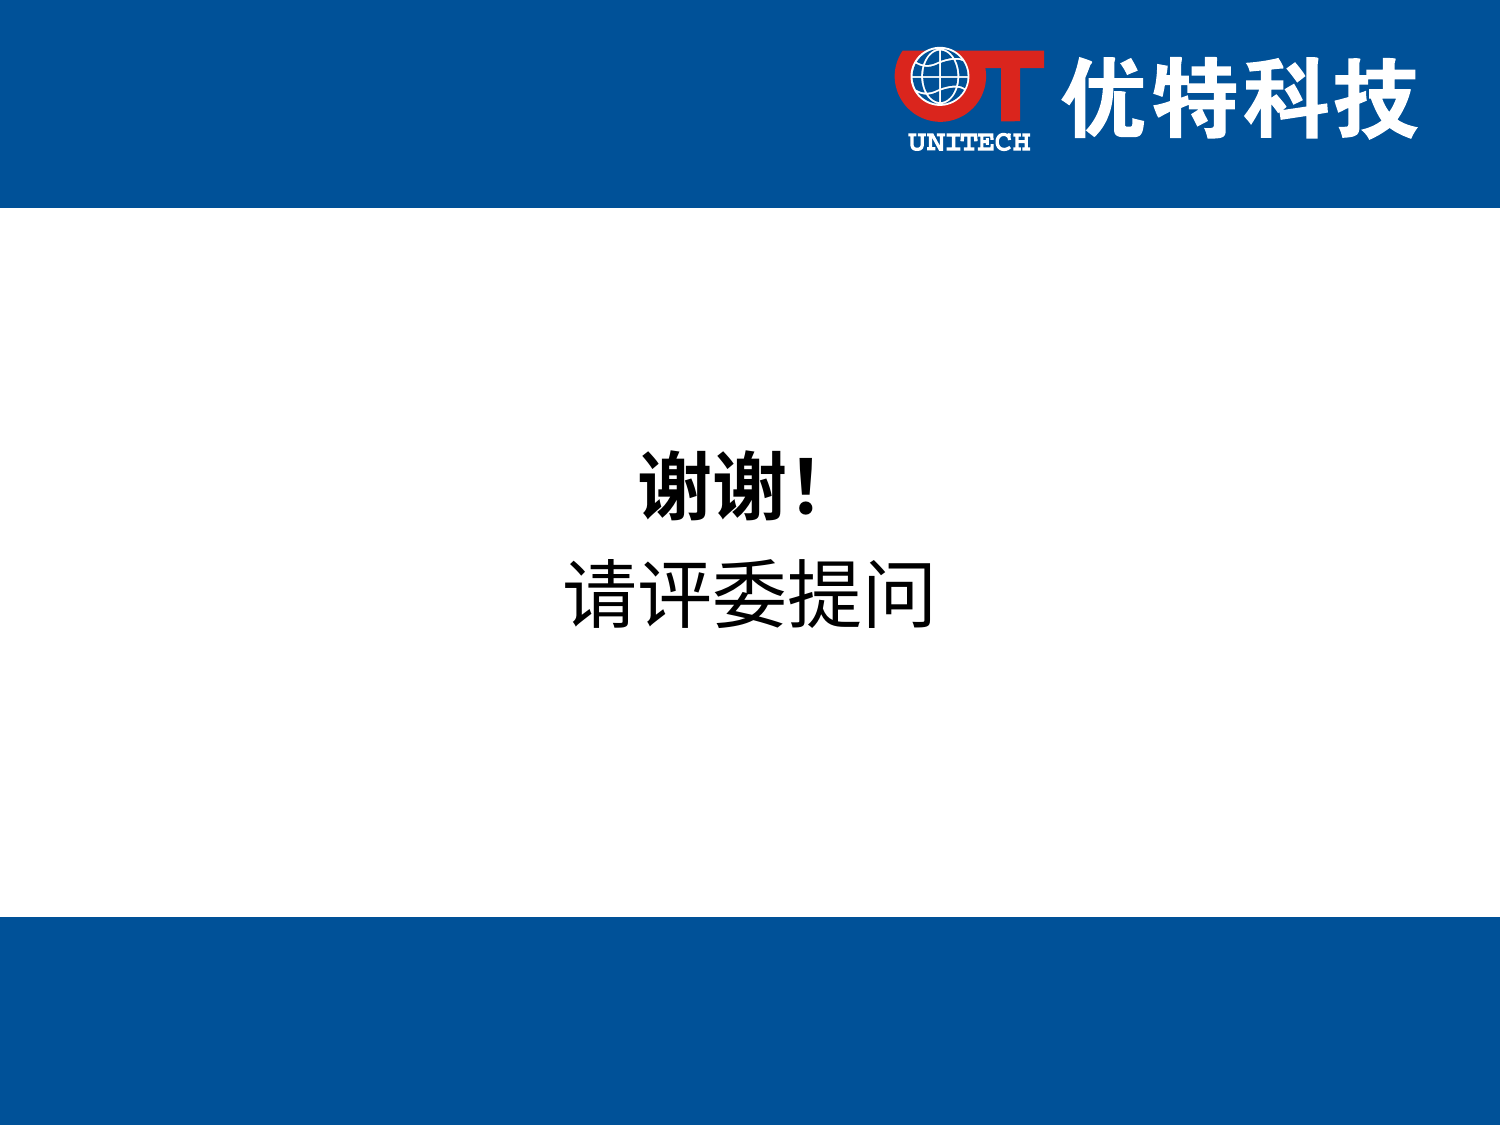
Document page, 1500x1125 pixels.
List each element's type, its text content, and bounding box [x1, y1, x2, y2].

title 谢谢！ 请评委提问 [112, 408, 1388, 651]
